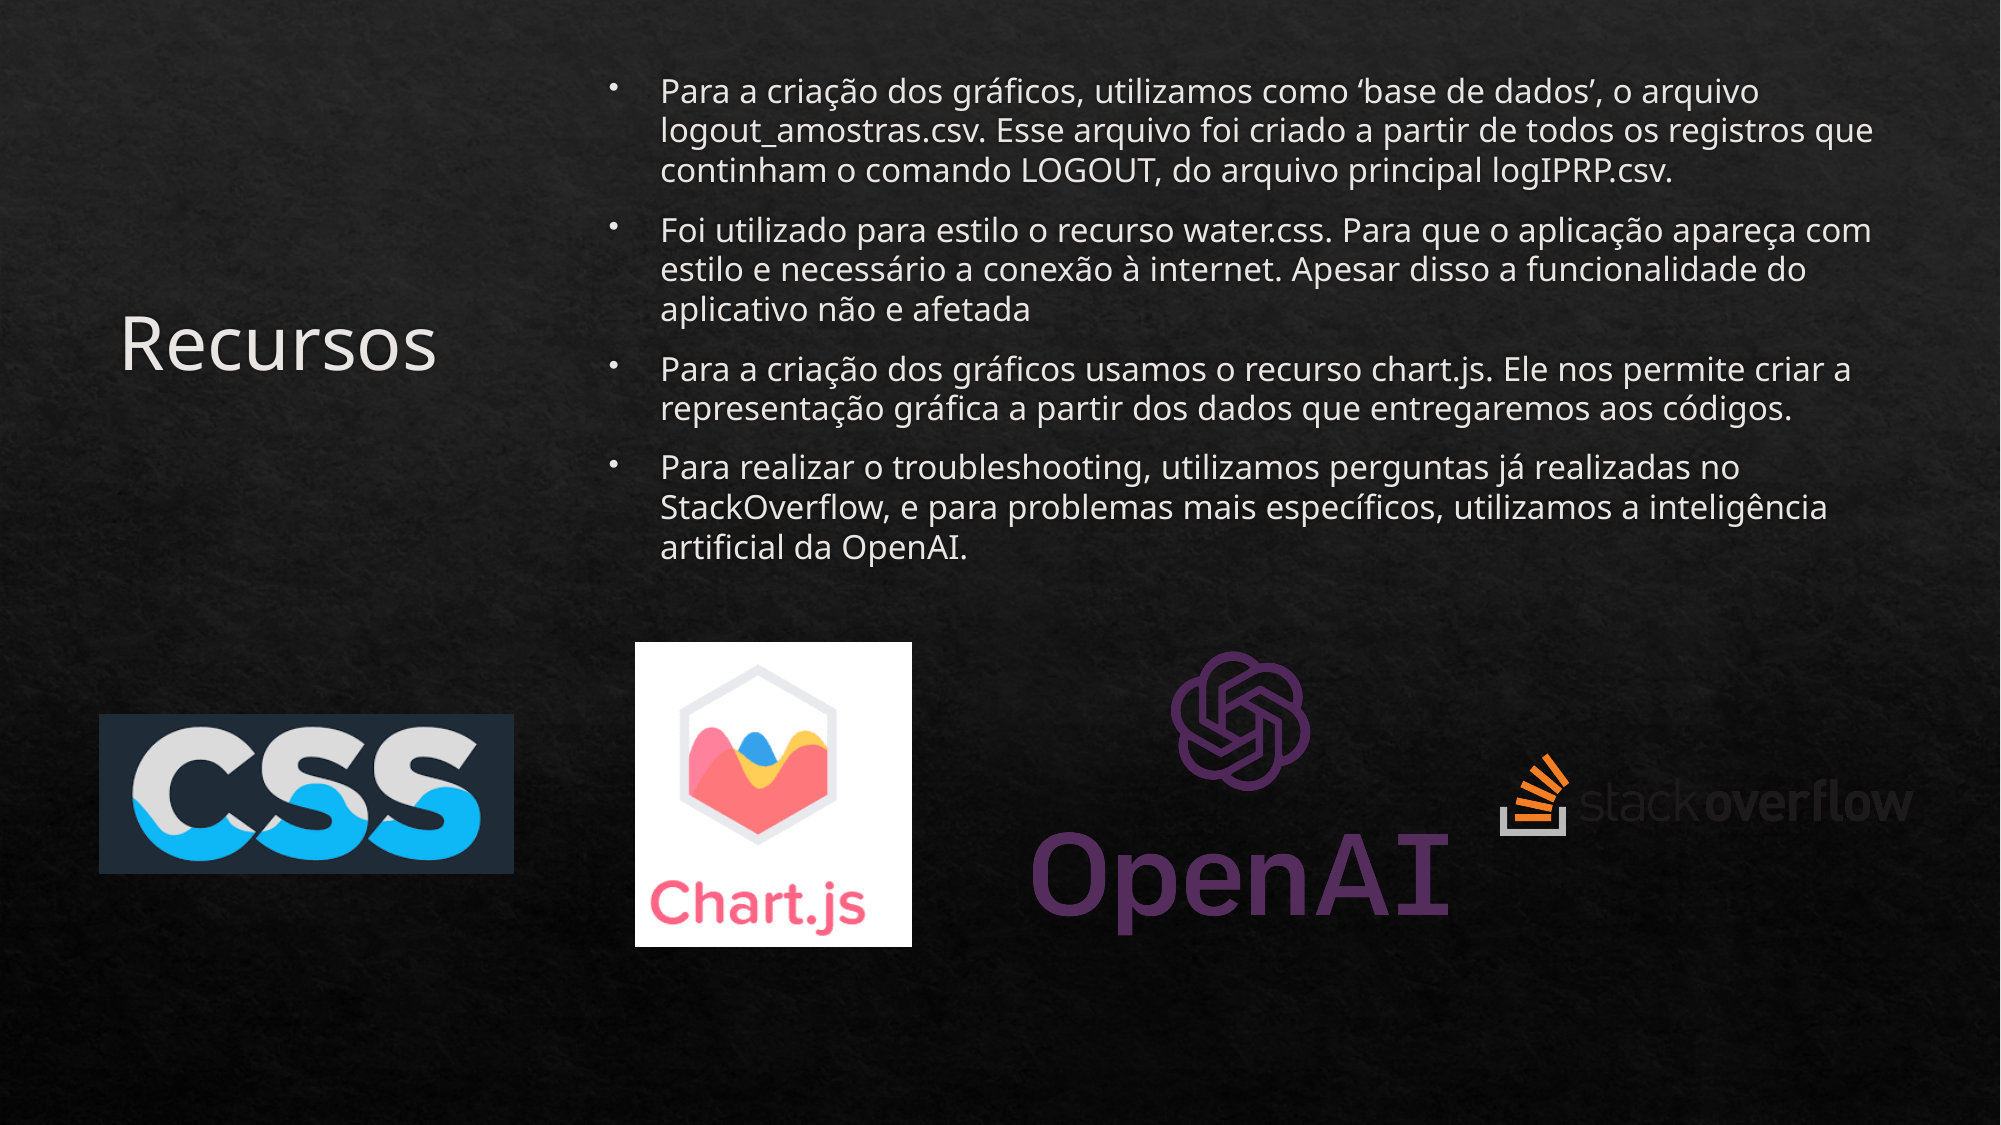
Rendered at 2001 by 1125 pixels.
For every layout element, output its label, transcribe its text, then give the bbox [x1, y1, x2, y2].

picture [99, 714, 514, 875]
text_box [0, 0, 2000, 1125]
picture [1033, 650, 1448, 939]
title Recursos [103, 99, 586, 593]
picture [635, 642, 912, 947]
picture [1499, 752, 1915, 837]
list Para a criação dos gráficos, utilizamos como ‘base de dados’, o arquivo logout_amostras.csv. Esse arquivo foi criado a partir de todos os registros que continham o comando LOGOUT, do arquivo principal logIPRP.csv. Foi utilizado para estilo o recurso water.css. Para que o aplicação apareça com estilo e necessário a conexão à internet. Apesar disso a funcionalidade do aplicativo não e afetada Para a criação dos gráficos usamos o recurso chart.js. Ele nos permite criar a representação gráfica a partir dos dados que entregaremos aos códigos. Para realizar o troubleshooting, utilizamos perguntas já realizadas no StackOverflow, e para problemas mais específicos, utilizamos a inteligência artificial da OpenAI. [588, 44, 1898, 593]
